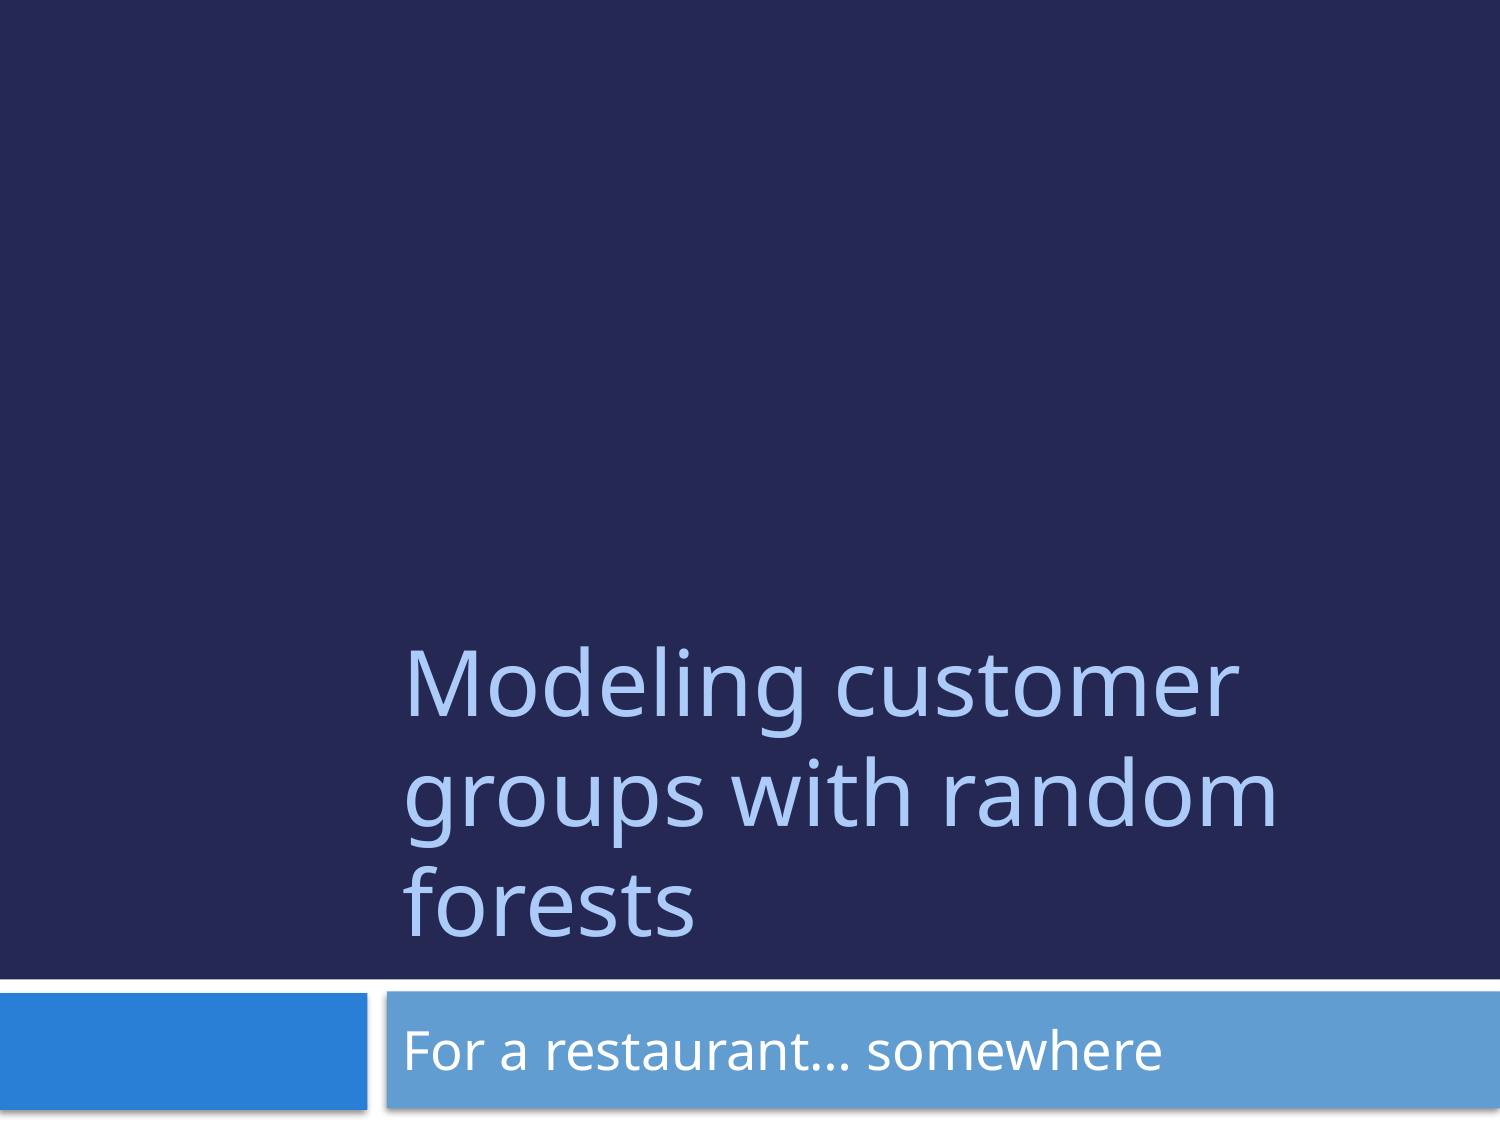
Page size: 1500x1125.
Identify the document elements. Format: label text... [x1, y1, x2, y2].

title Modeling customer groups with random forests [387, 662, 1450, 963]
subtitle For a restaurant… somewhere [387, 992, 1488, 1105]
